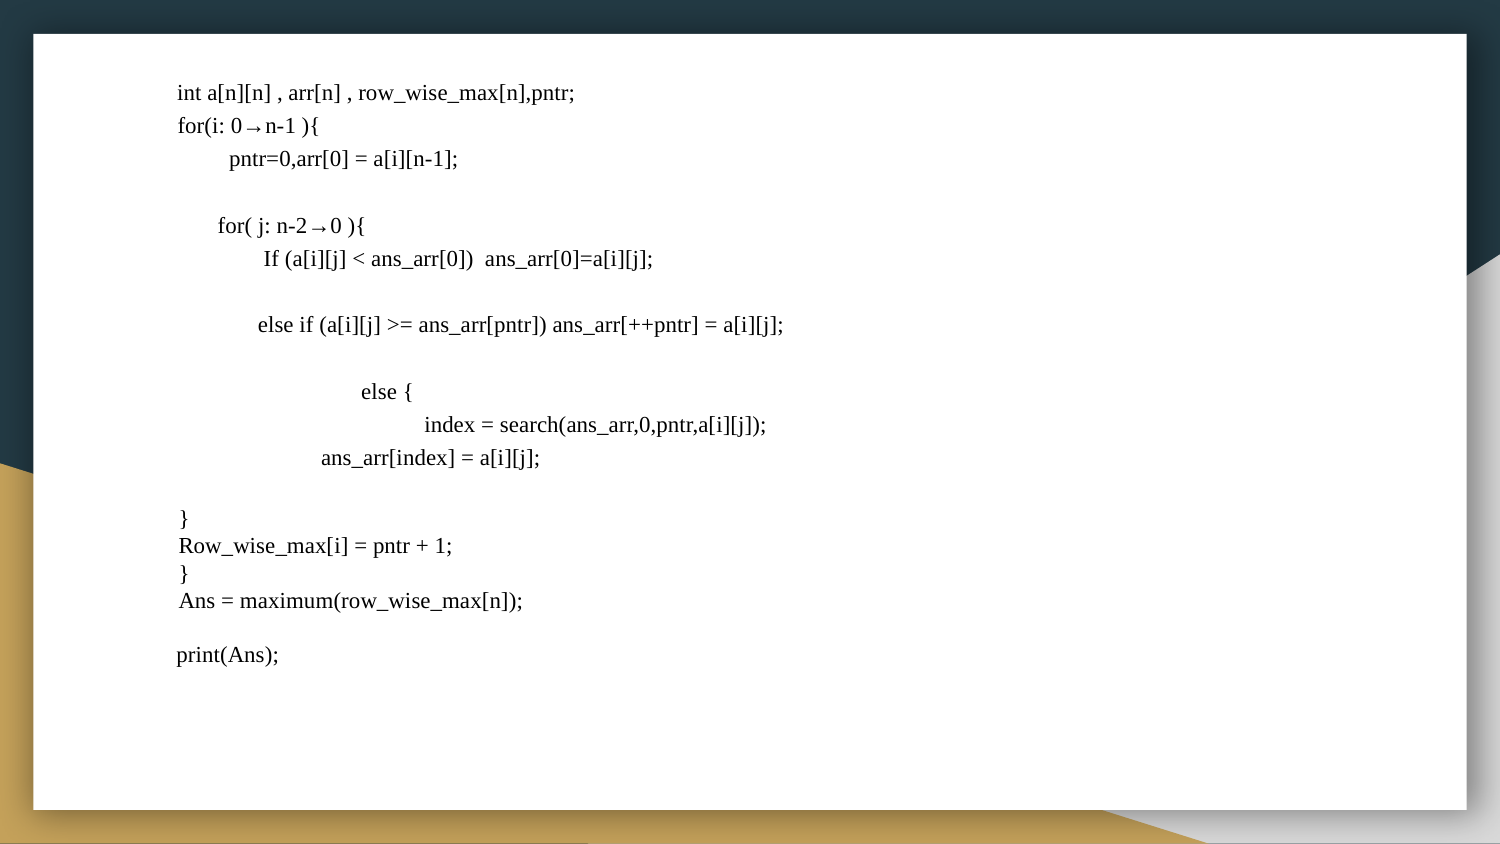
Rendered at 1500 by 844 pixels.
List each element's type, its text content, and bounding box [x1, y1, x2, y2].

list int a[n][n] , arr[n] , row_wise_max[n],pntr; for(i: 0→n-1 ){ pntr=0,arr[0] = a[i][n-1]; for( j: n-2→0 ){ If (a[i][j] < ans_arr[0]) ans_arr[0]=a[i][j]; else if (a[i][j] >= ans_arr[pntr]) ans_arr[++pntr] = a[i][j]; else { index = search(ans_arr,0,pntr,a[i][j]); ans_arr[index] = a[i][j]; } Row_wise_max[i] = pntr + 1; } Ans = maximum(row_wise_max[n]); print(Ans); [134, 62, 1366, 729]
